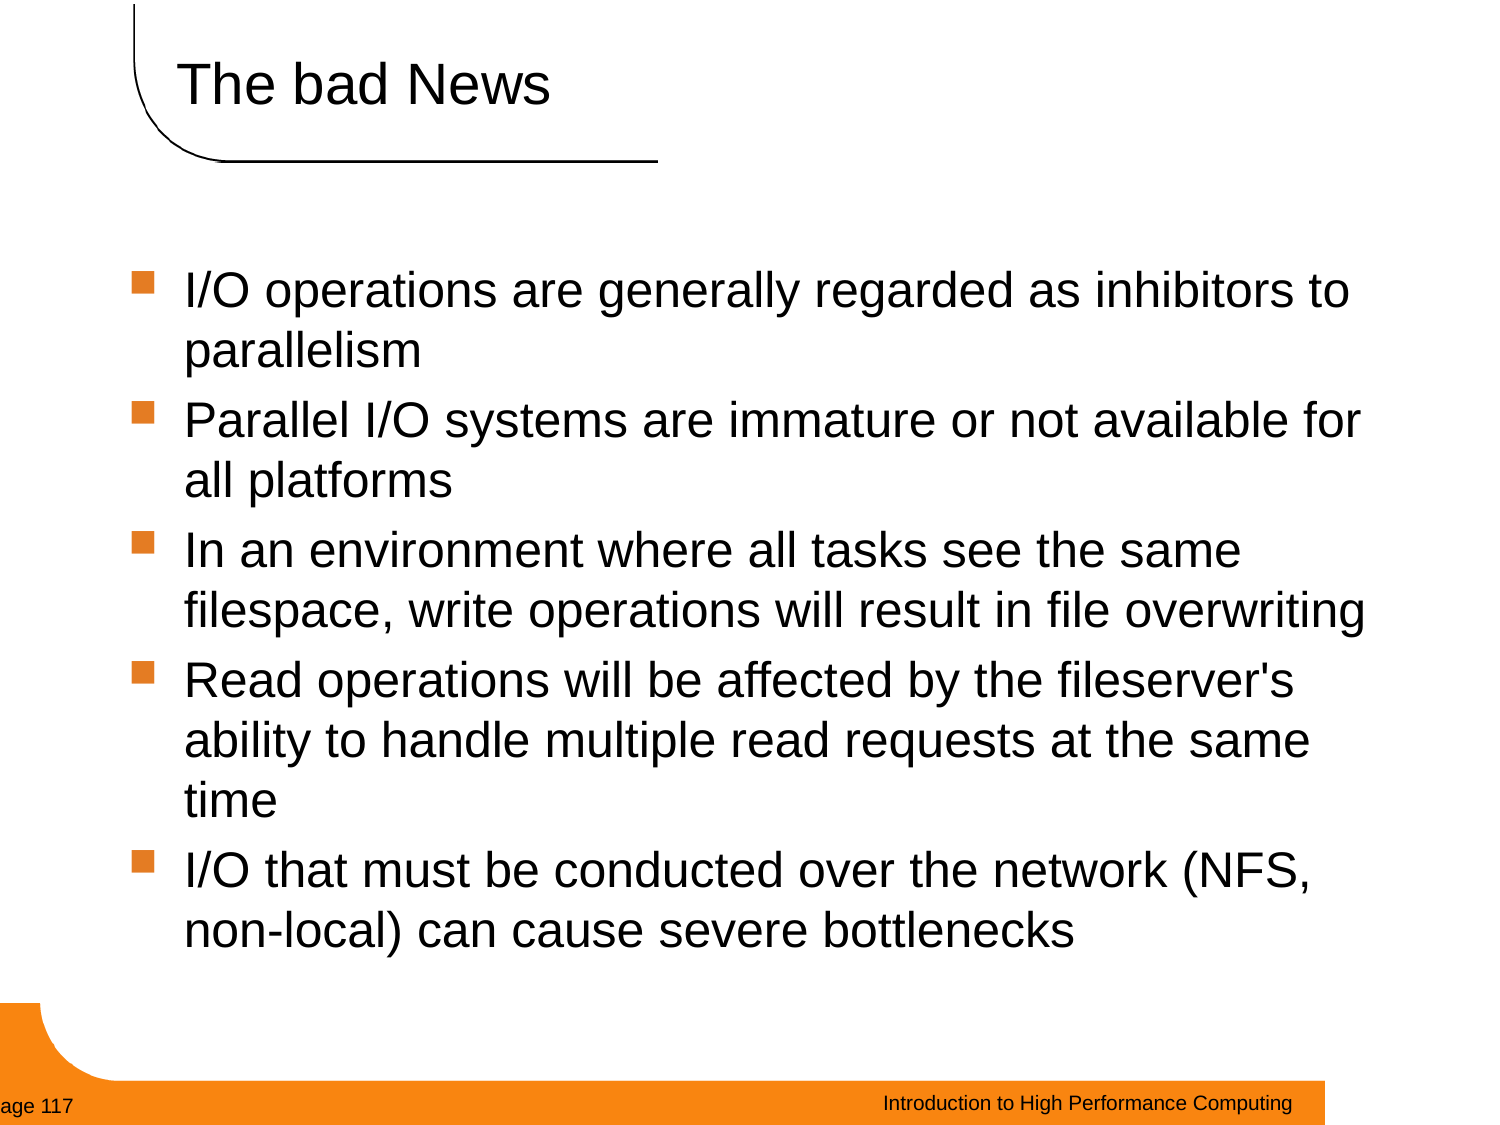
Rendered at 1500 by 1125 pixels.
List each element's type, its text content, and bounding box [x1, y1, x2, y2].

title The bad News [161, 12, 1437, 151]
picture [133, 4, 658, 163]
list I/O operations are generally regarded as inhibitors to parallelism Parallel I/O systems are immature or not available for all platforms In an environment where all tasks see the same filespace, write operations will result in file overwriting Read operations will be affected by the fileserver's ability to handle multiple read requests at the same time I/O that must be conducted over the network (NFS, non-local) can cause severe bottlenecks [112, 249, 1388, 976]
picture [0, 1003, 1325, 1125]
